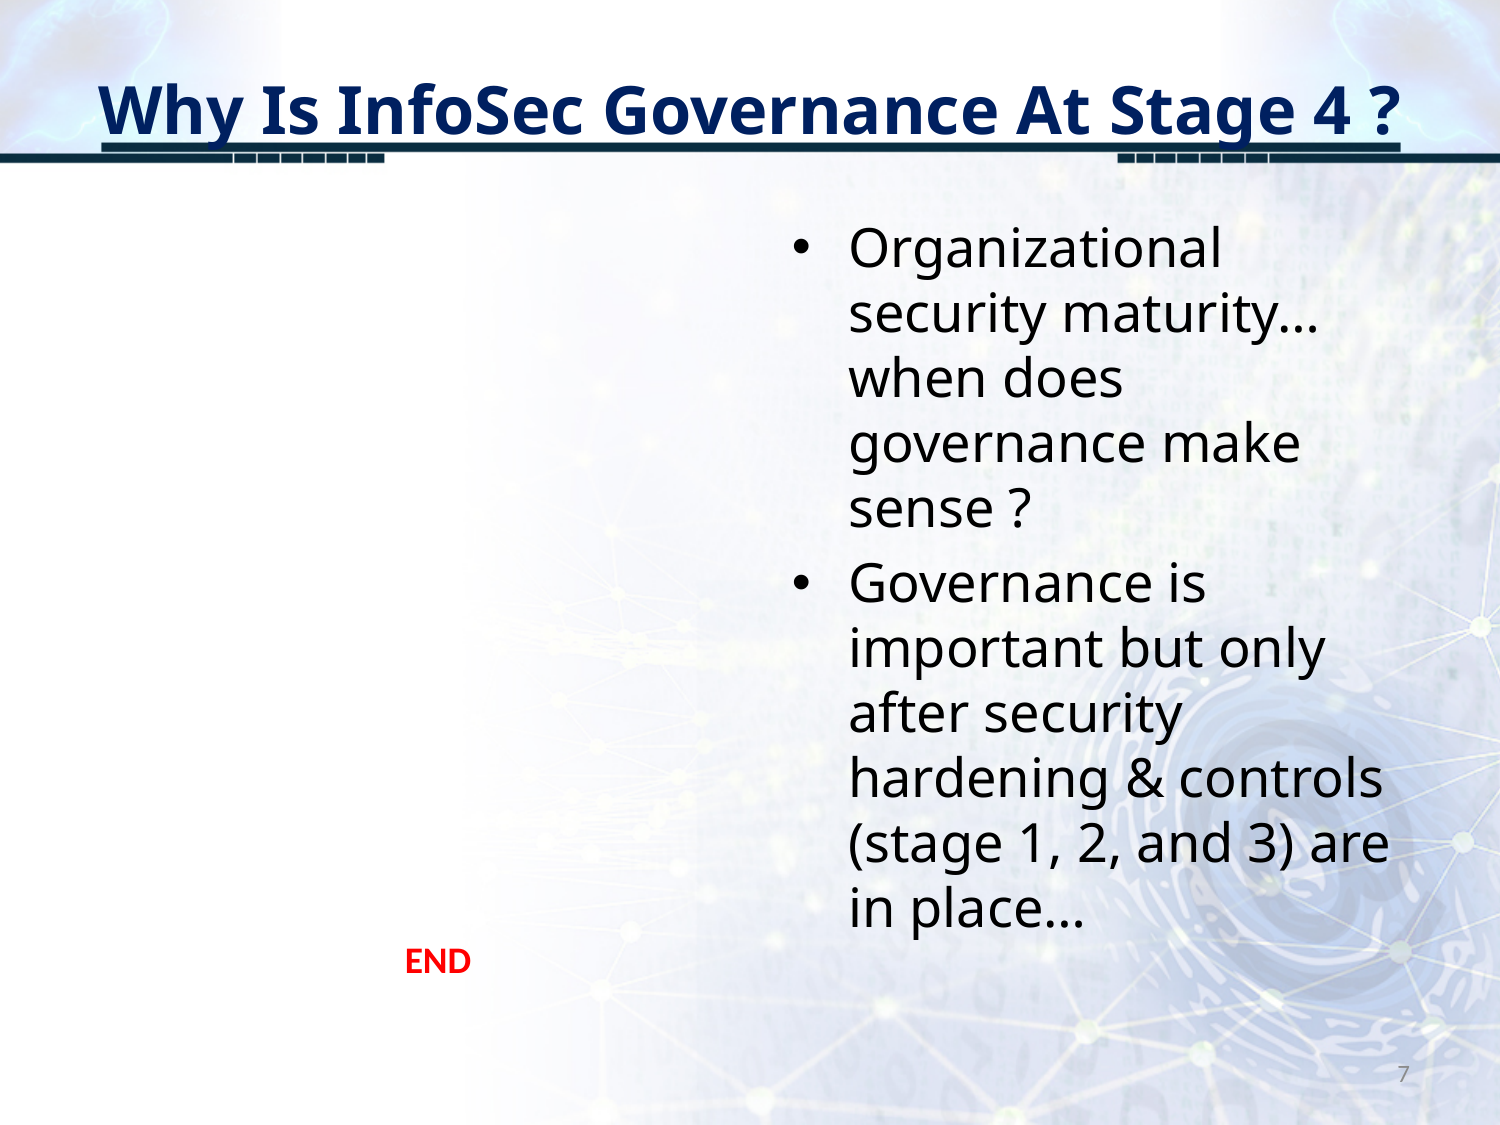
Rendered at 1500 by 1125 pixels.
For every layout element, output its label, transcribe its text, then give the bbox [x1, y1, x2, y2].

picture [0, 0, 1500, 1125]
slide_number 7 [1074, 1042, 1425, 1103]
list Organizational security maturity…when does governance make sense ? Governance is important but only after security hardening & controls (stage 1, 2, and 3) are in place… [776, 205, 1432, 1023]
title Why Is InfoSec Governance At Stage 4 ? [75, 34, 1425, 182]
text_box END [390, 929, 487, 989]
